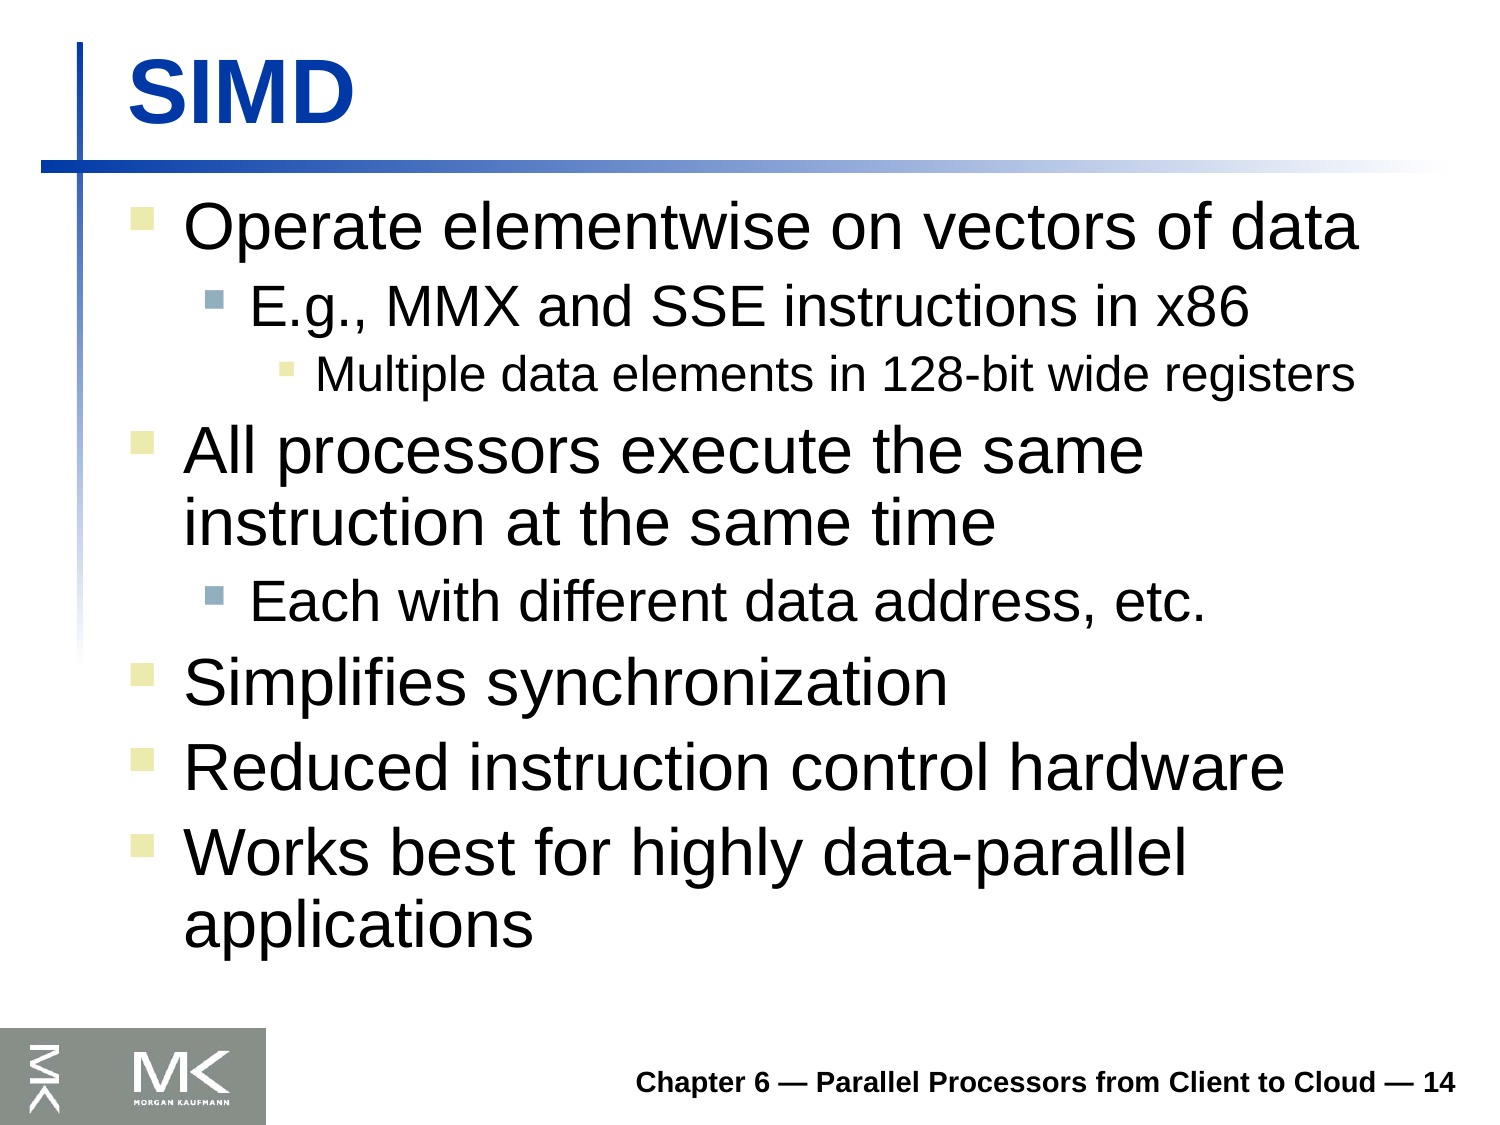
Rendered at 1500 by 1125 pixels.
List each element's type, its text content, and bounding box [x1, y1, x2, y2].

footer Chapter 6 — Parallel Processors from Client to Cloud — 14 [277, 1046, 1471, 1106]
title SIMD [112, 23, 1468, 149]
picture [0, 1028, 266, 1125]
list Operate elementwise on vectors of data E.g., MMX and SSE instructions in x86 Multiple data elements in 128-bit wide registers All processors execute the same instruction at the same time Each with different data address, etc. Simplifies synchronization Reduced instruction control hardware Works best for highly data-parallel applications [112, 184, 1469, 1024]
